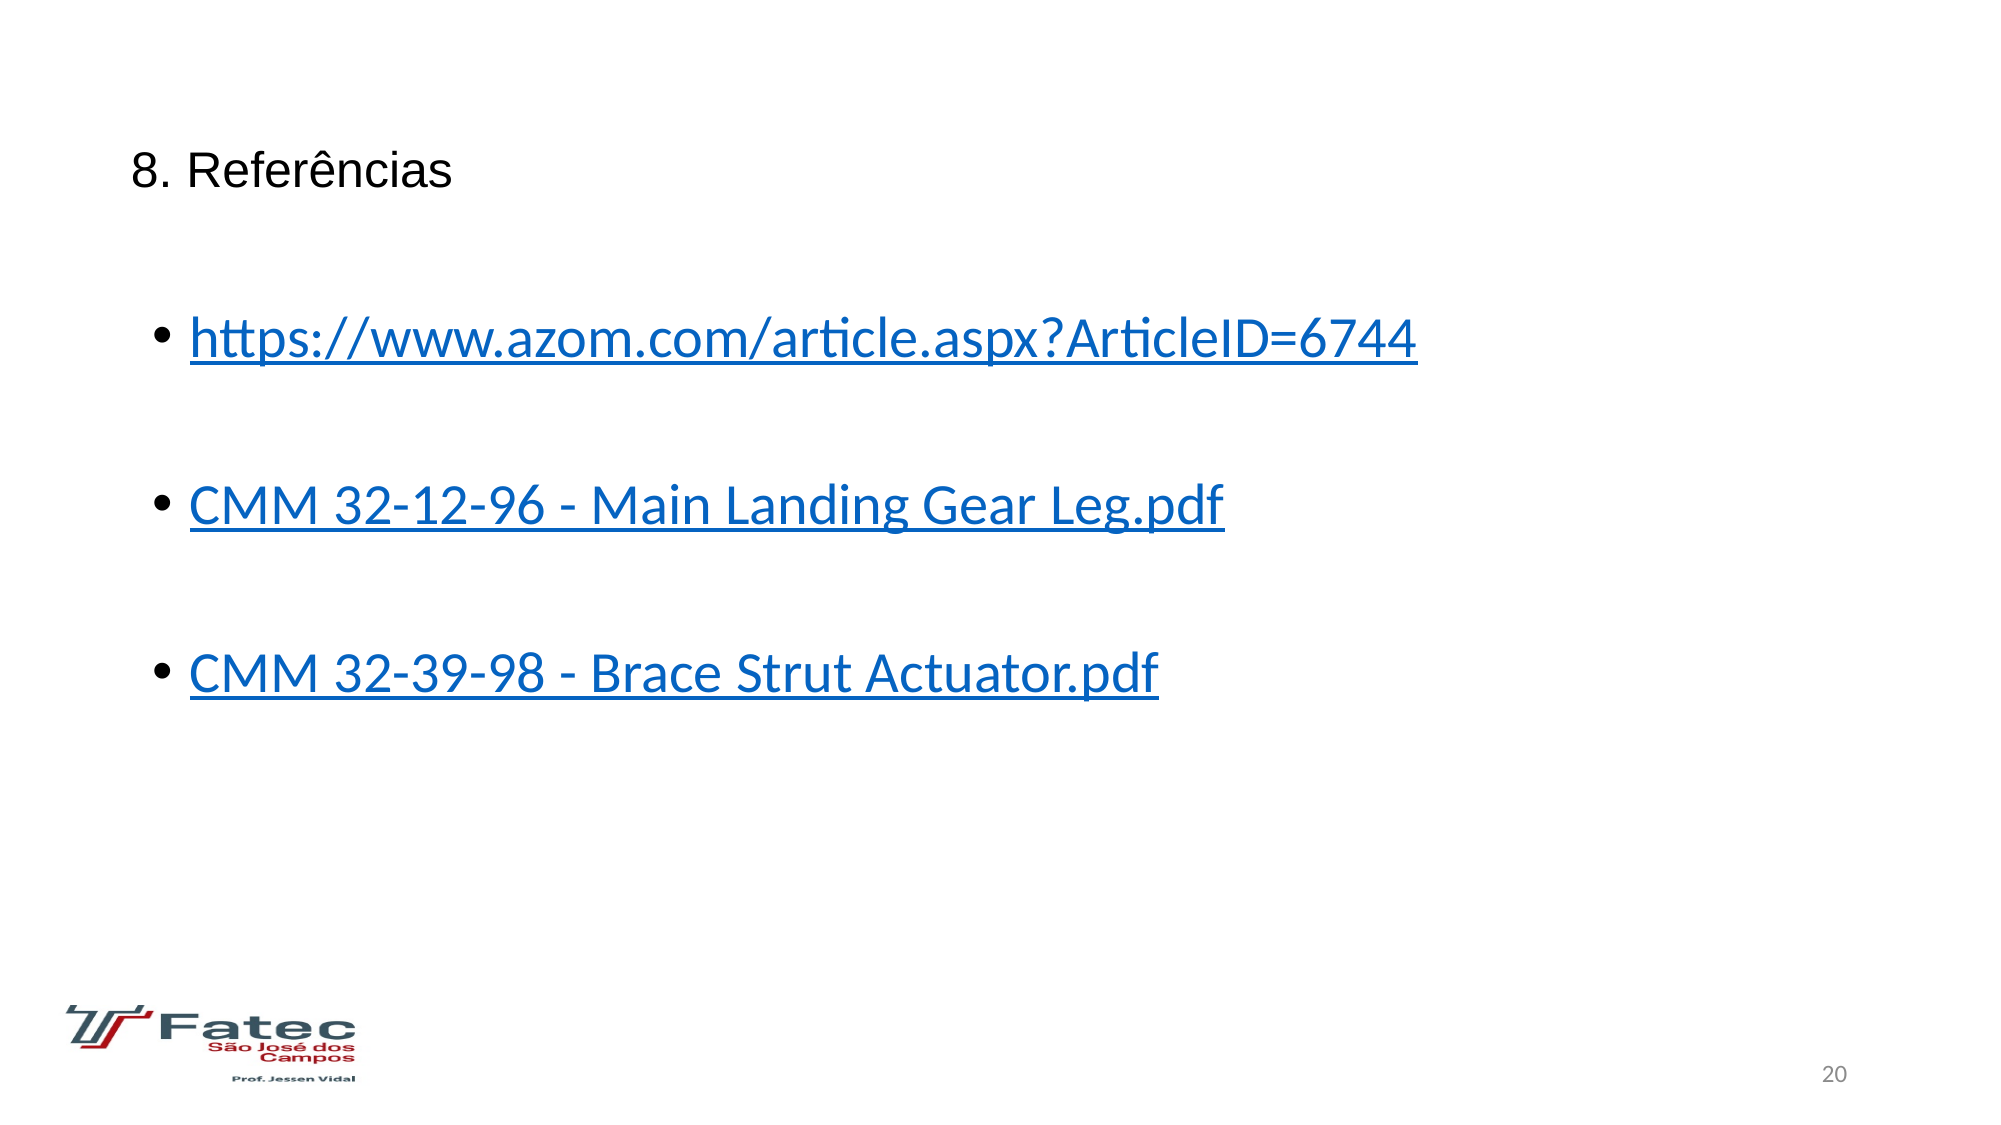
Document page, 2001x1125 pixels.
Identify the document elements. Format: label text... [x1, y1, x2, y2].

picture [51, 1005, 372, 1088]
slide_number 20 [1412, 1042, 1863, 1103]
title 8. Referências [115, 96, 1841, 247]
list https://www.azom.com/article.aspx?ArticleID=6744 CMM 32-12-96 - Main Landing Gear Leg.pdf CMM 32-39-98 - Brace Strut Actuator.pdf [137, 299, 1863, 879]
